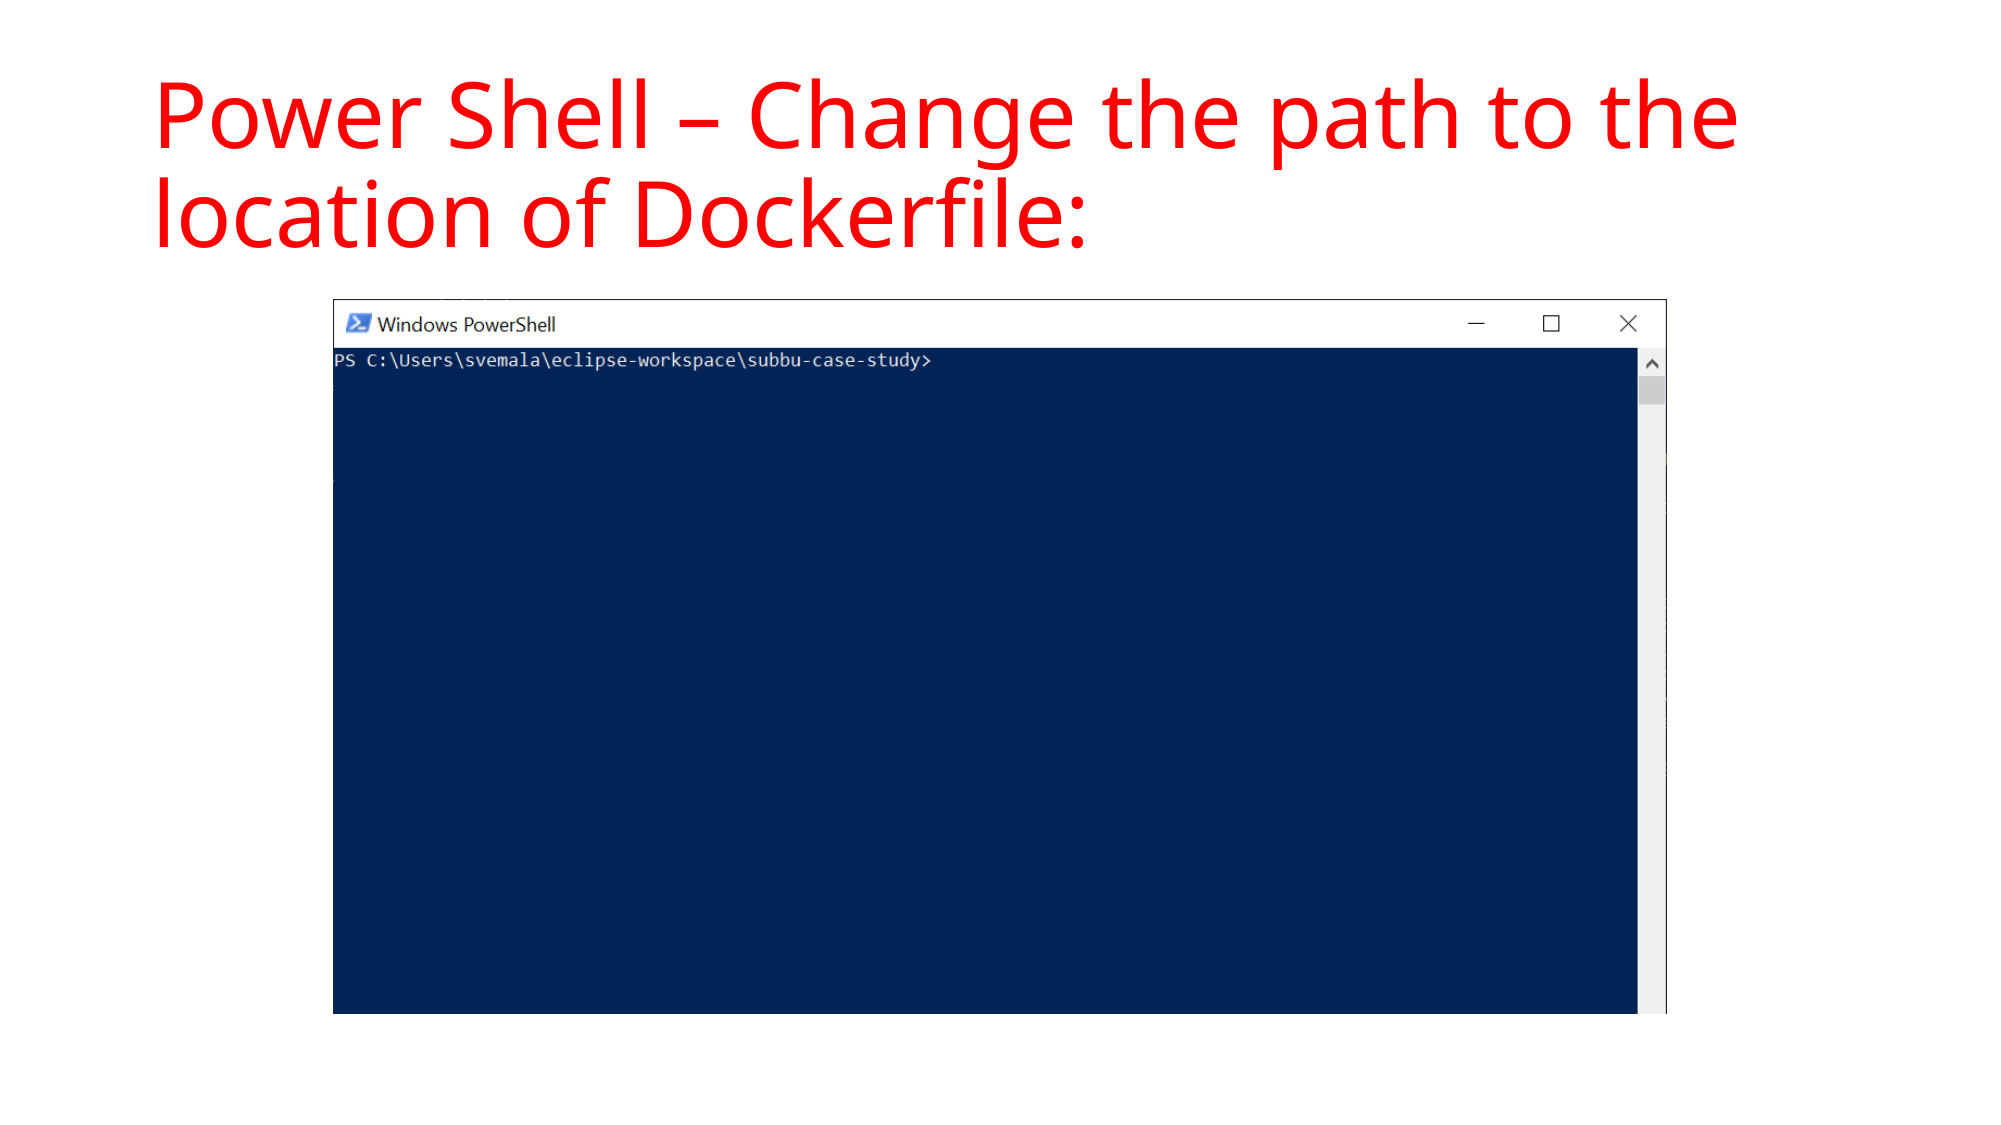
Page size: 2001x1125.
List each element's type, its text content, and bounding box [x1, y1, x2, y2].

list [333, 299, 1667, 1014]
title Power Shell – Change the path to the location of Dockerfile: [137, 59, 1863, 278]
